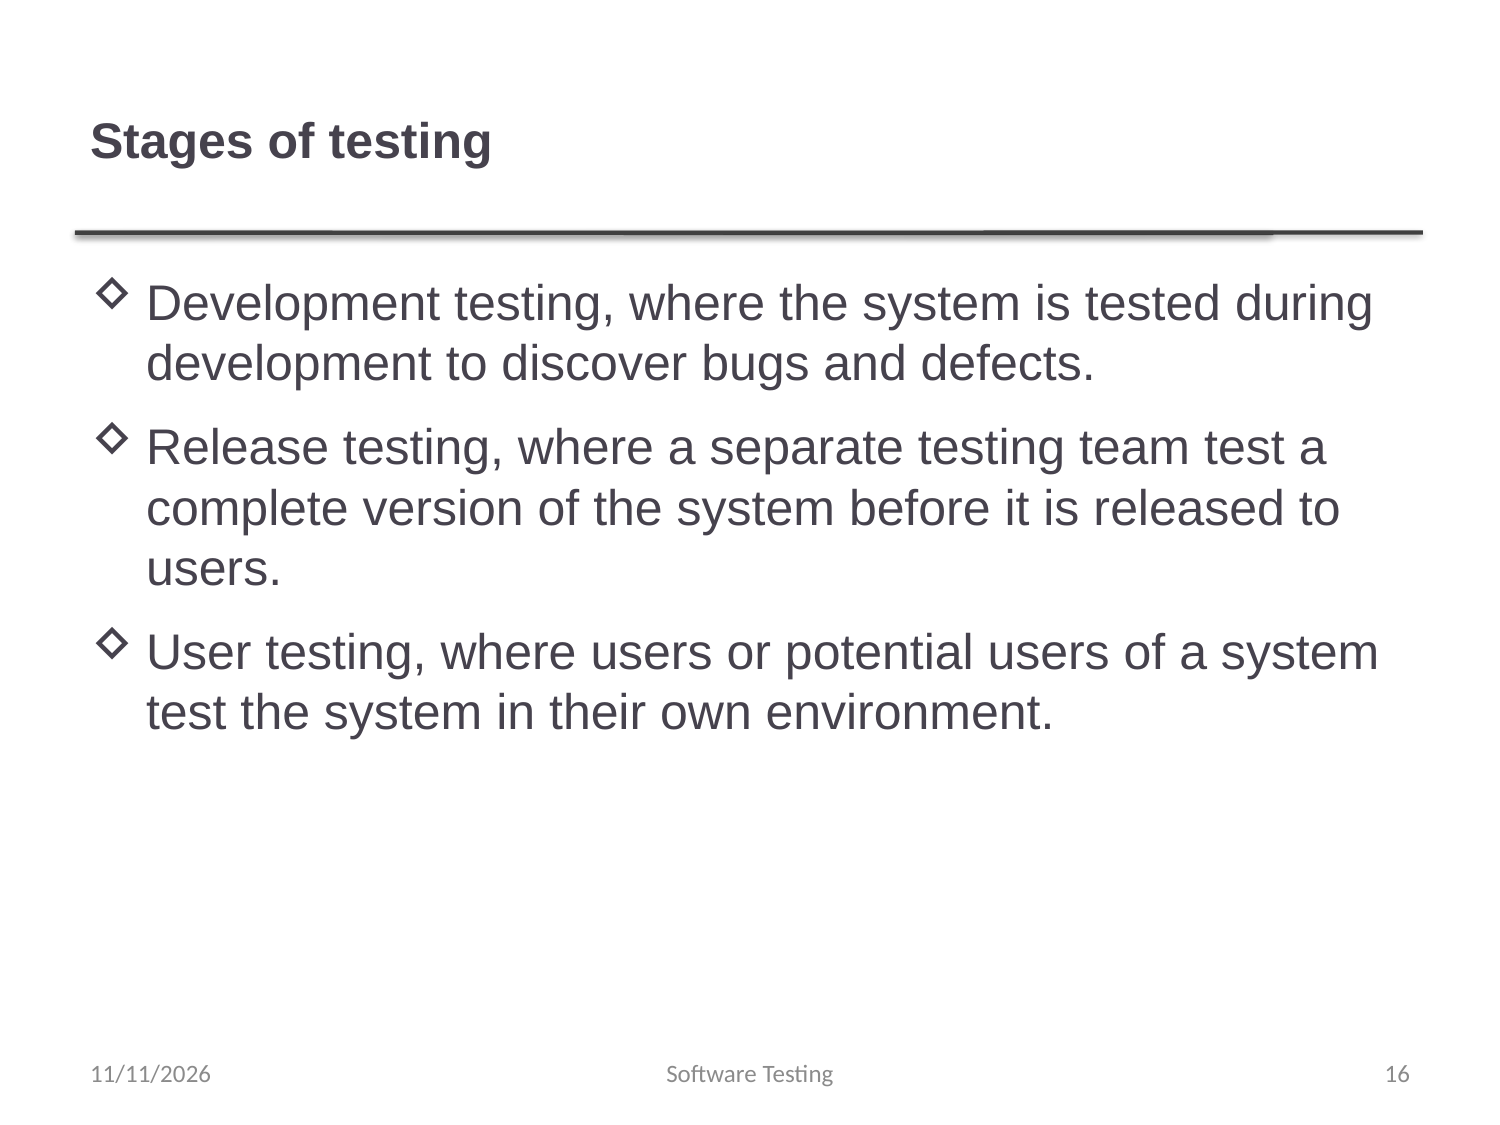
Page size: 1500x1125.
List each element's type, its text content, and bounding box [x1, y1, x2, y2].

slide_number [75, 1042, 425, 1103]
list Development testing, where the system is tested during development to discover bugs and defects. Release testing, where a separate testing team test a complete version of the system before it is released to users. User testing, where users or potential users of a system test the system in their own environment. [75, 262, 1425, 1005]
slide_number 16 [1074, 1042, 1425, 1103]
footer Software Testing [512, 1042, 988, 1103]
title Stages of testing [74, 44, 1272, 233]
